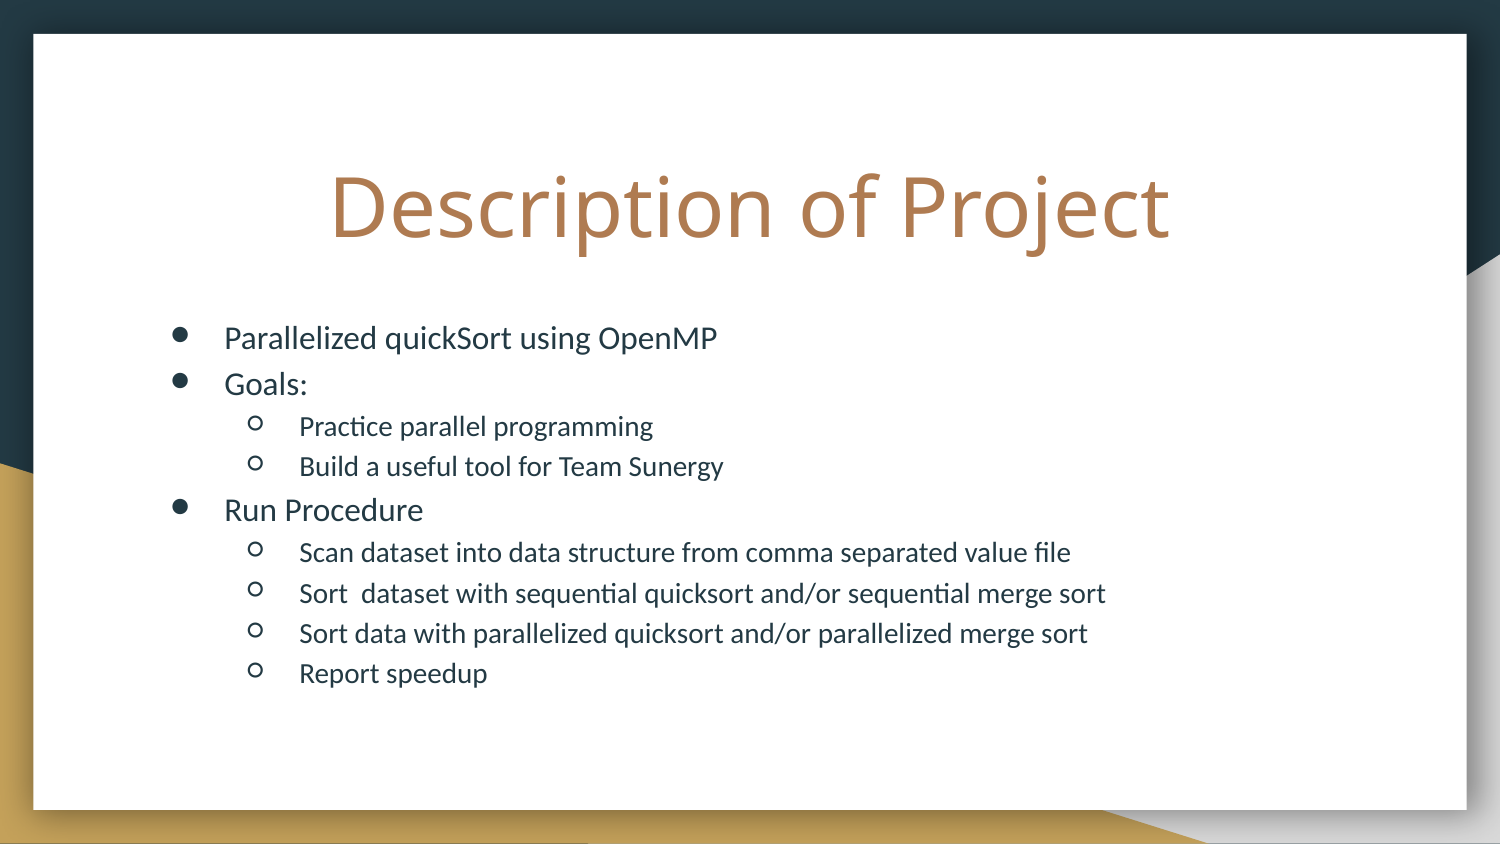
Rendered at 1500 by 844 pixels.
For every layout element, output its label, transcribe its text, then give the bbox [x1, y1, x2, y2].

title Description of Project [134, 138, 1366, 295]
list Parallelized quickSort using OpenMP Goals: Practice parallel programming Build a useful tool for Team Sunergy Run Procedure Scan dataset into data structure from comma separated value file Sort dataset with sequential quicksort and/or sequential merge sort Sort data with parallelized quicksort and/or parallelized merge sort Report speedup [134, 295, 1366, 726]
